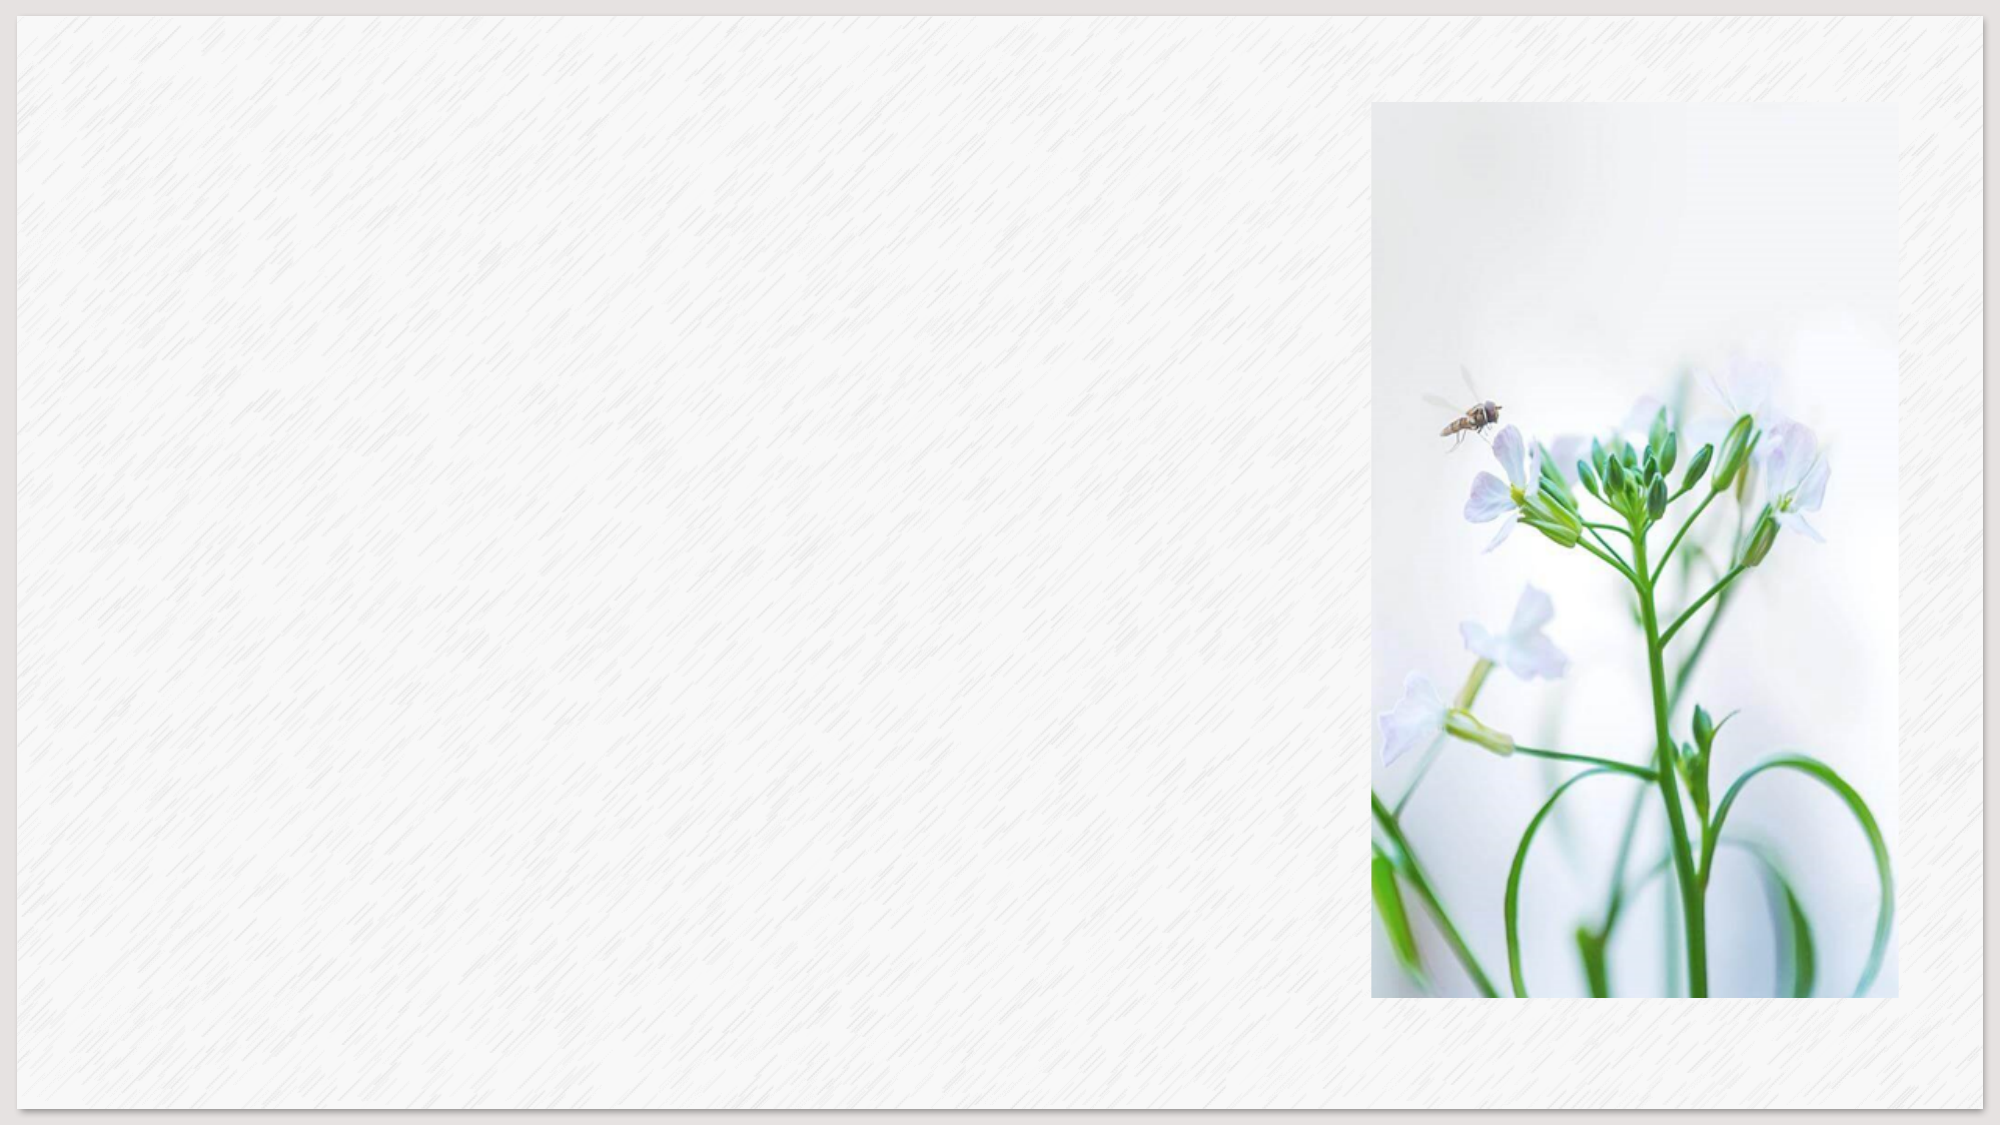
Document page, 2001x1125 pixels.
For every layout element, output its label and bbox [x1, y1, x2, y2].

picture [1371, 102, 1899, 998]
